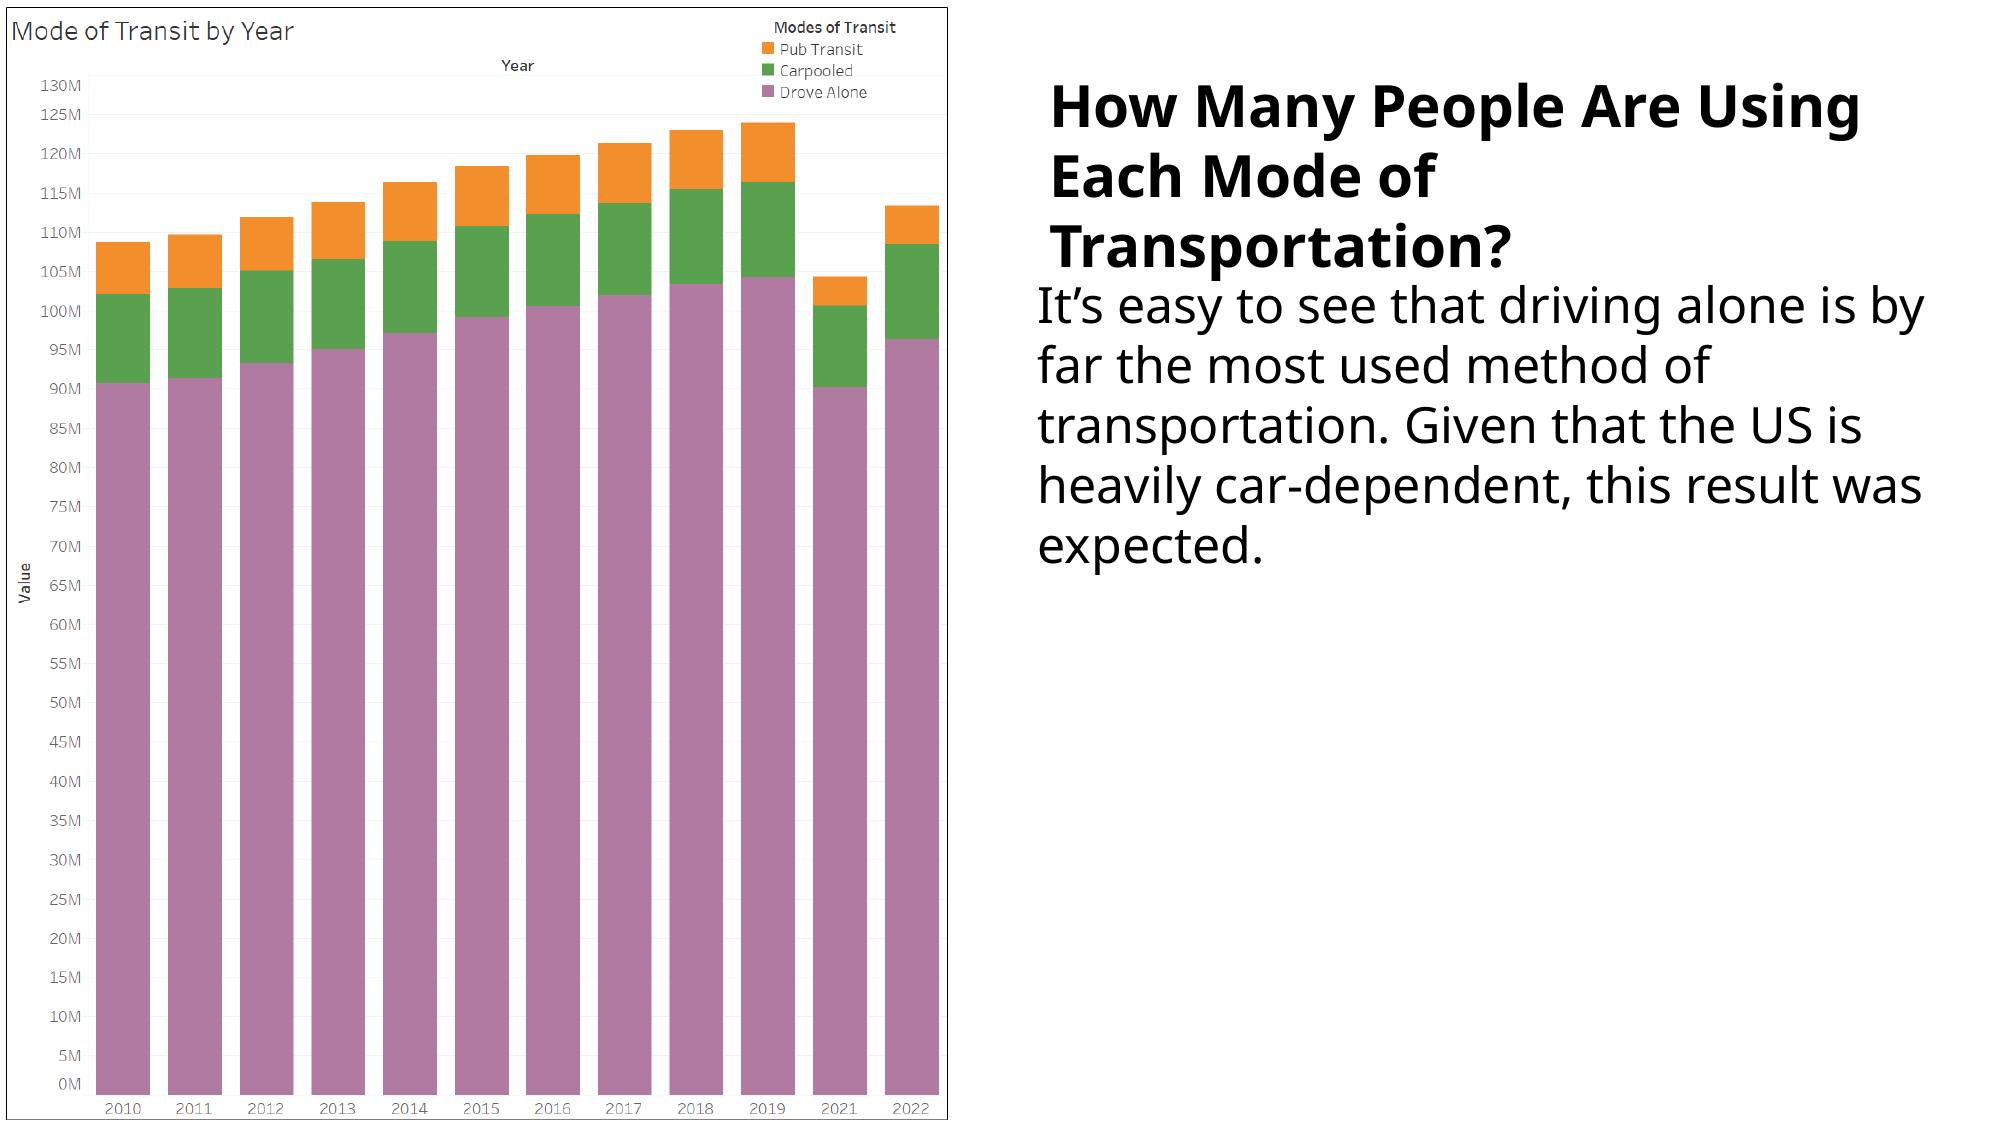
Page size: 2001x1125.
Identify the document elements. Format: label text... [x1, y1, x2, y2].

text_box How Many People Are Using Each Mode of Transportation? [1034, 61, 1885, 287]
text_box It’s easy to see that driving alone is by far the most used method of transportation. Given that the US is heavily car-dependent, this result was expected. [1022, 265, 1959, 701]
picture [0, 0, 952, 1125]
